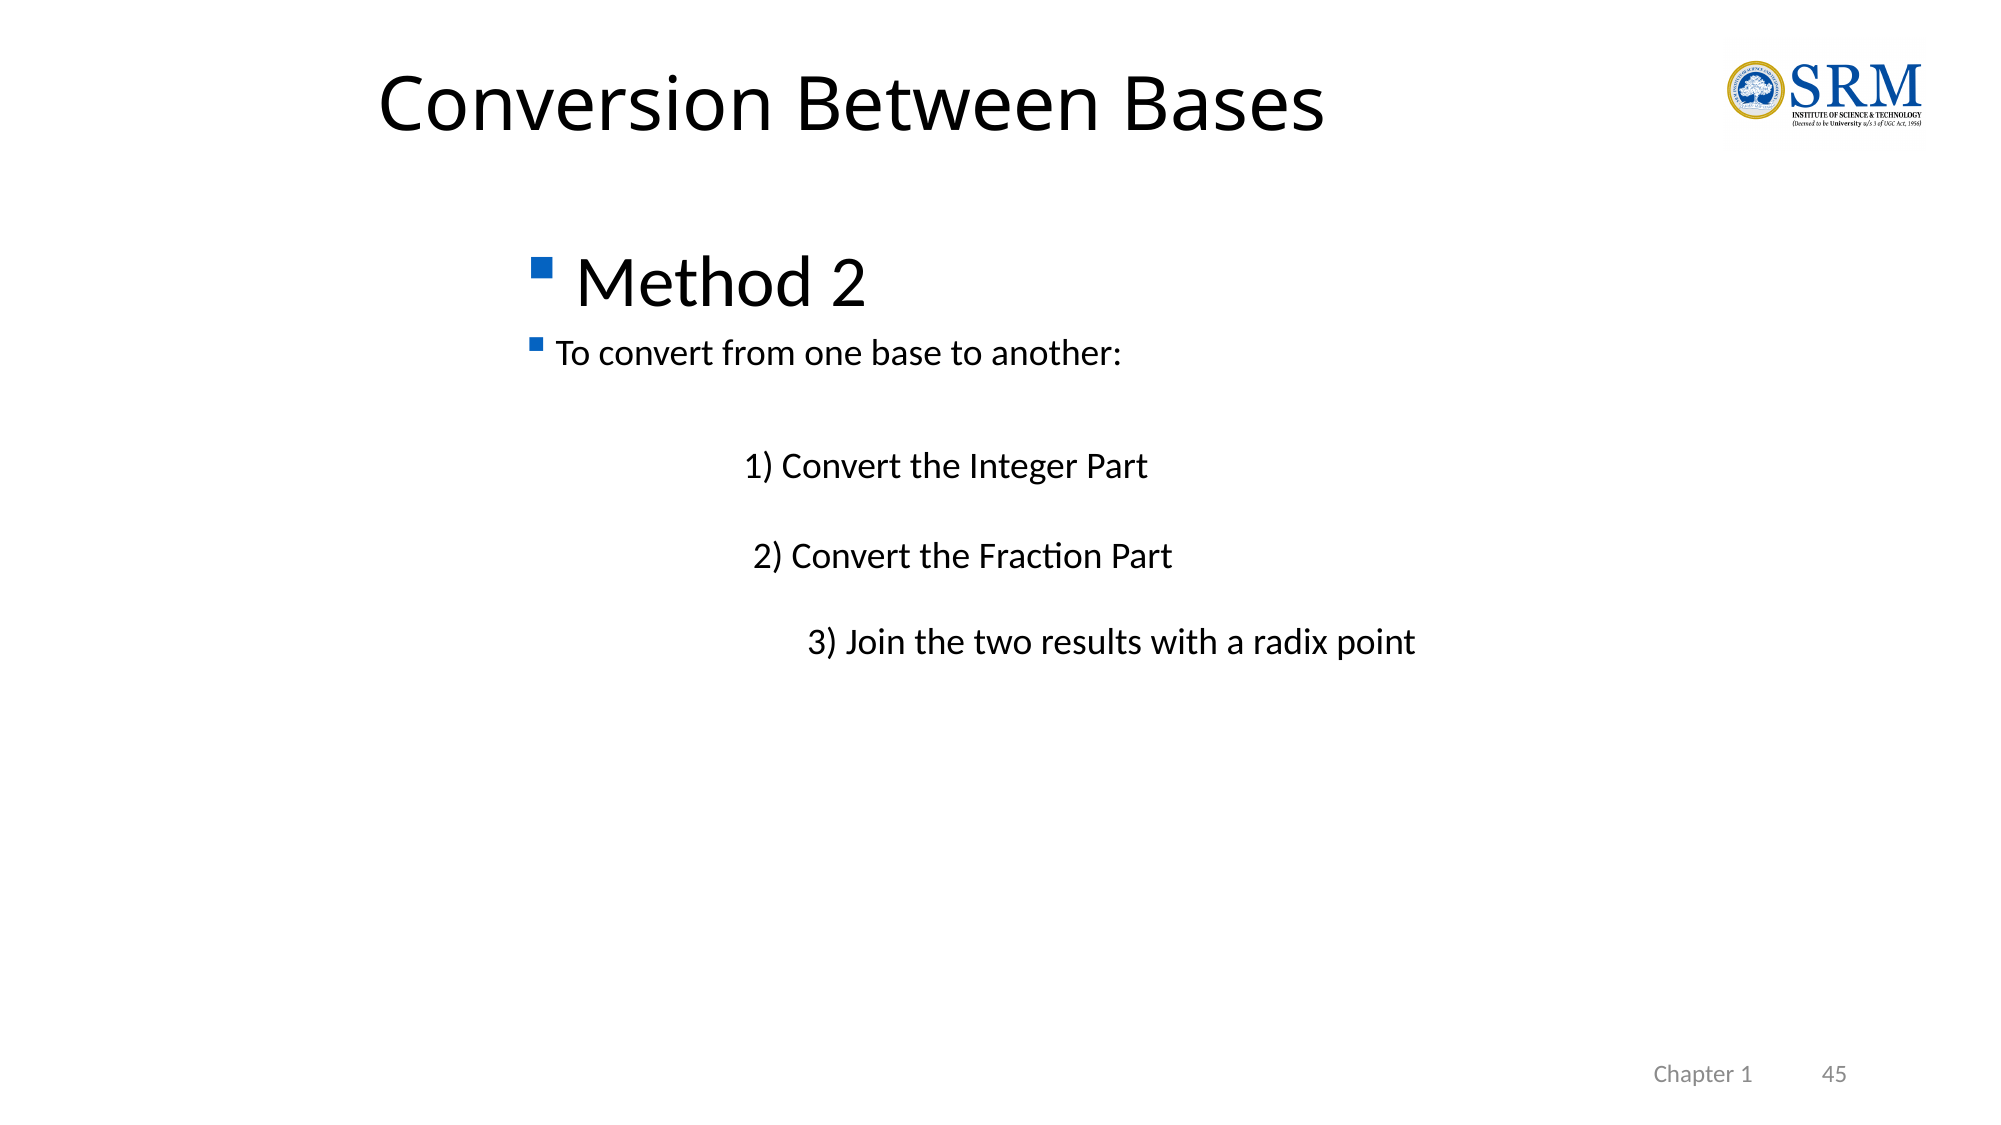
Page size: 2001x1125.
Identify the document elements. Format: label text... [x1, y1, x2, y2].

text_box 2) Convert the Fraction Part [752, 530, 1174, 576]
picture [1723, 37, 1926, 151]
text_box 1) Convert the Integer Part [743, 440, 1149, 486]
title Conversion Between Bases [362, 37, 1638, 175]
text_box Method 2 To convert from one base to another: [525, 233, 1124, 374]
slide_number Chapter 1 45 [1412, 1042, 1863, 1103]
text_box 3) Join the two results with a radix point [806, 616, 1417, 662]
